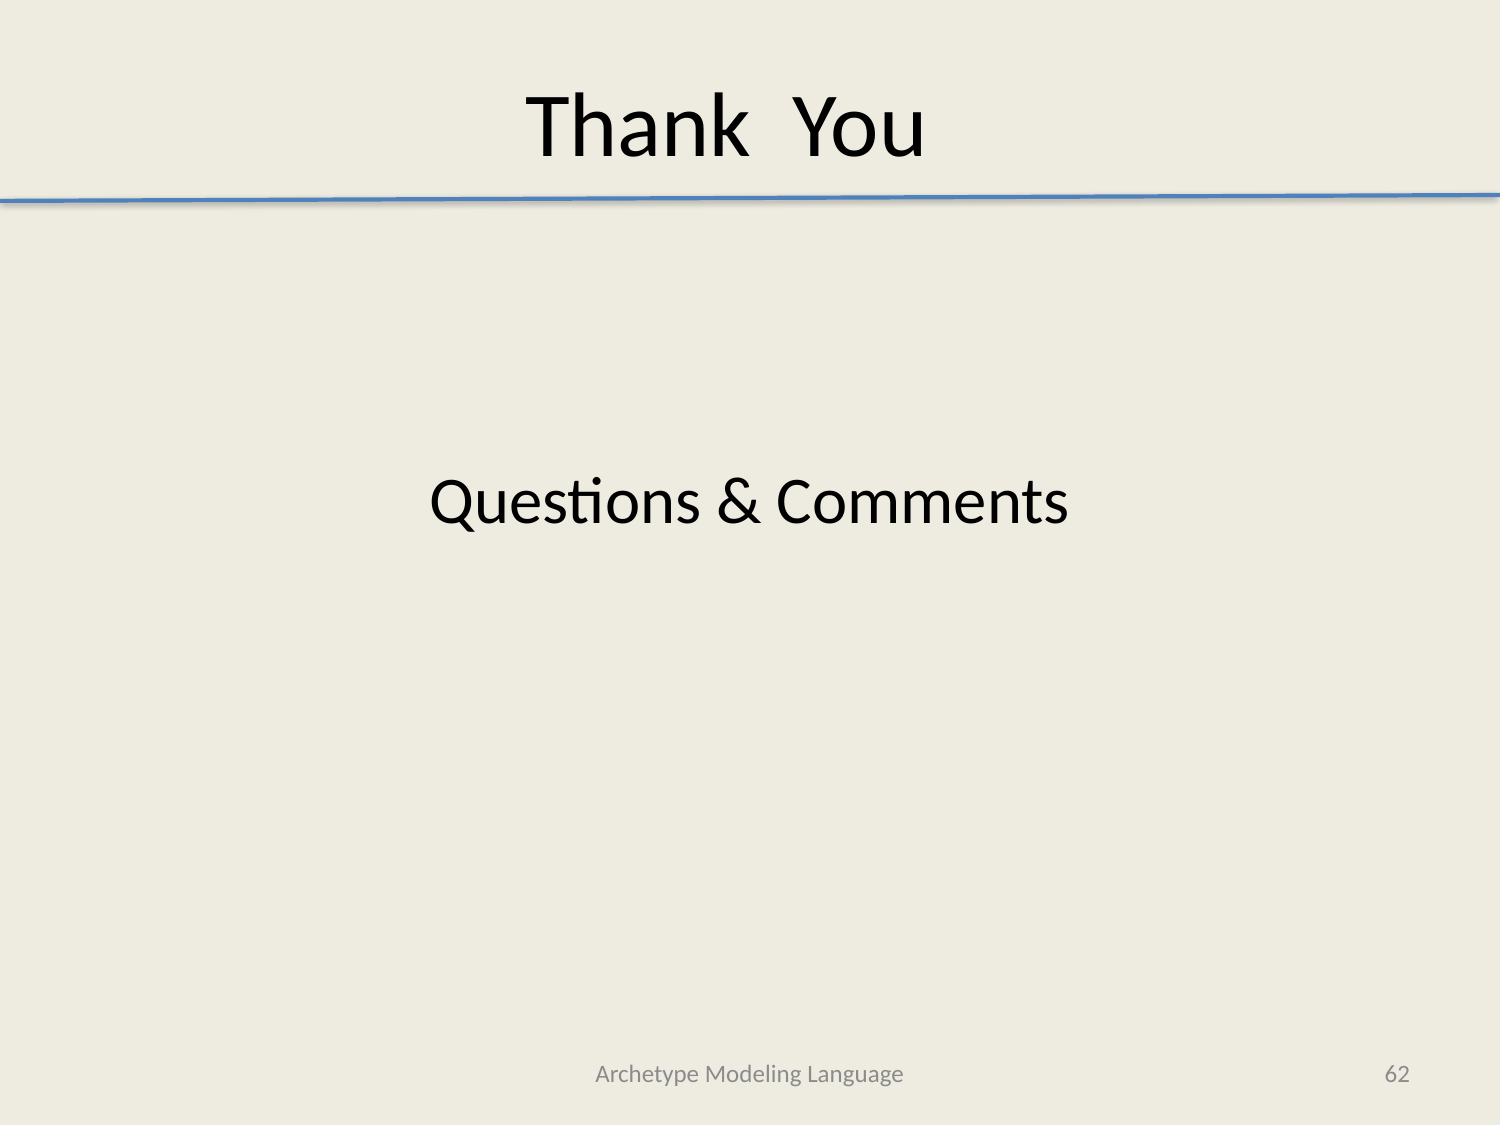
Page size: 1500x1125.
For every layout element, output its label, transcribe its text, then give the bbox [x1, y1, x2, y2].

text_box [0, 194, 1500, 202]
slide_number 62 [1074, 1042, 1425, 1103]
title Thank You [75, 45, 1425, 193]
footer Archetype Modeling Language [512, 1042, 988, 1103]
list Questions & Comments [75, 262, 1425, 1005]
